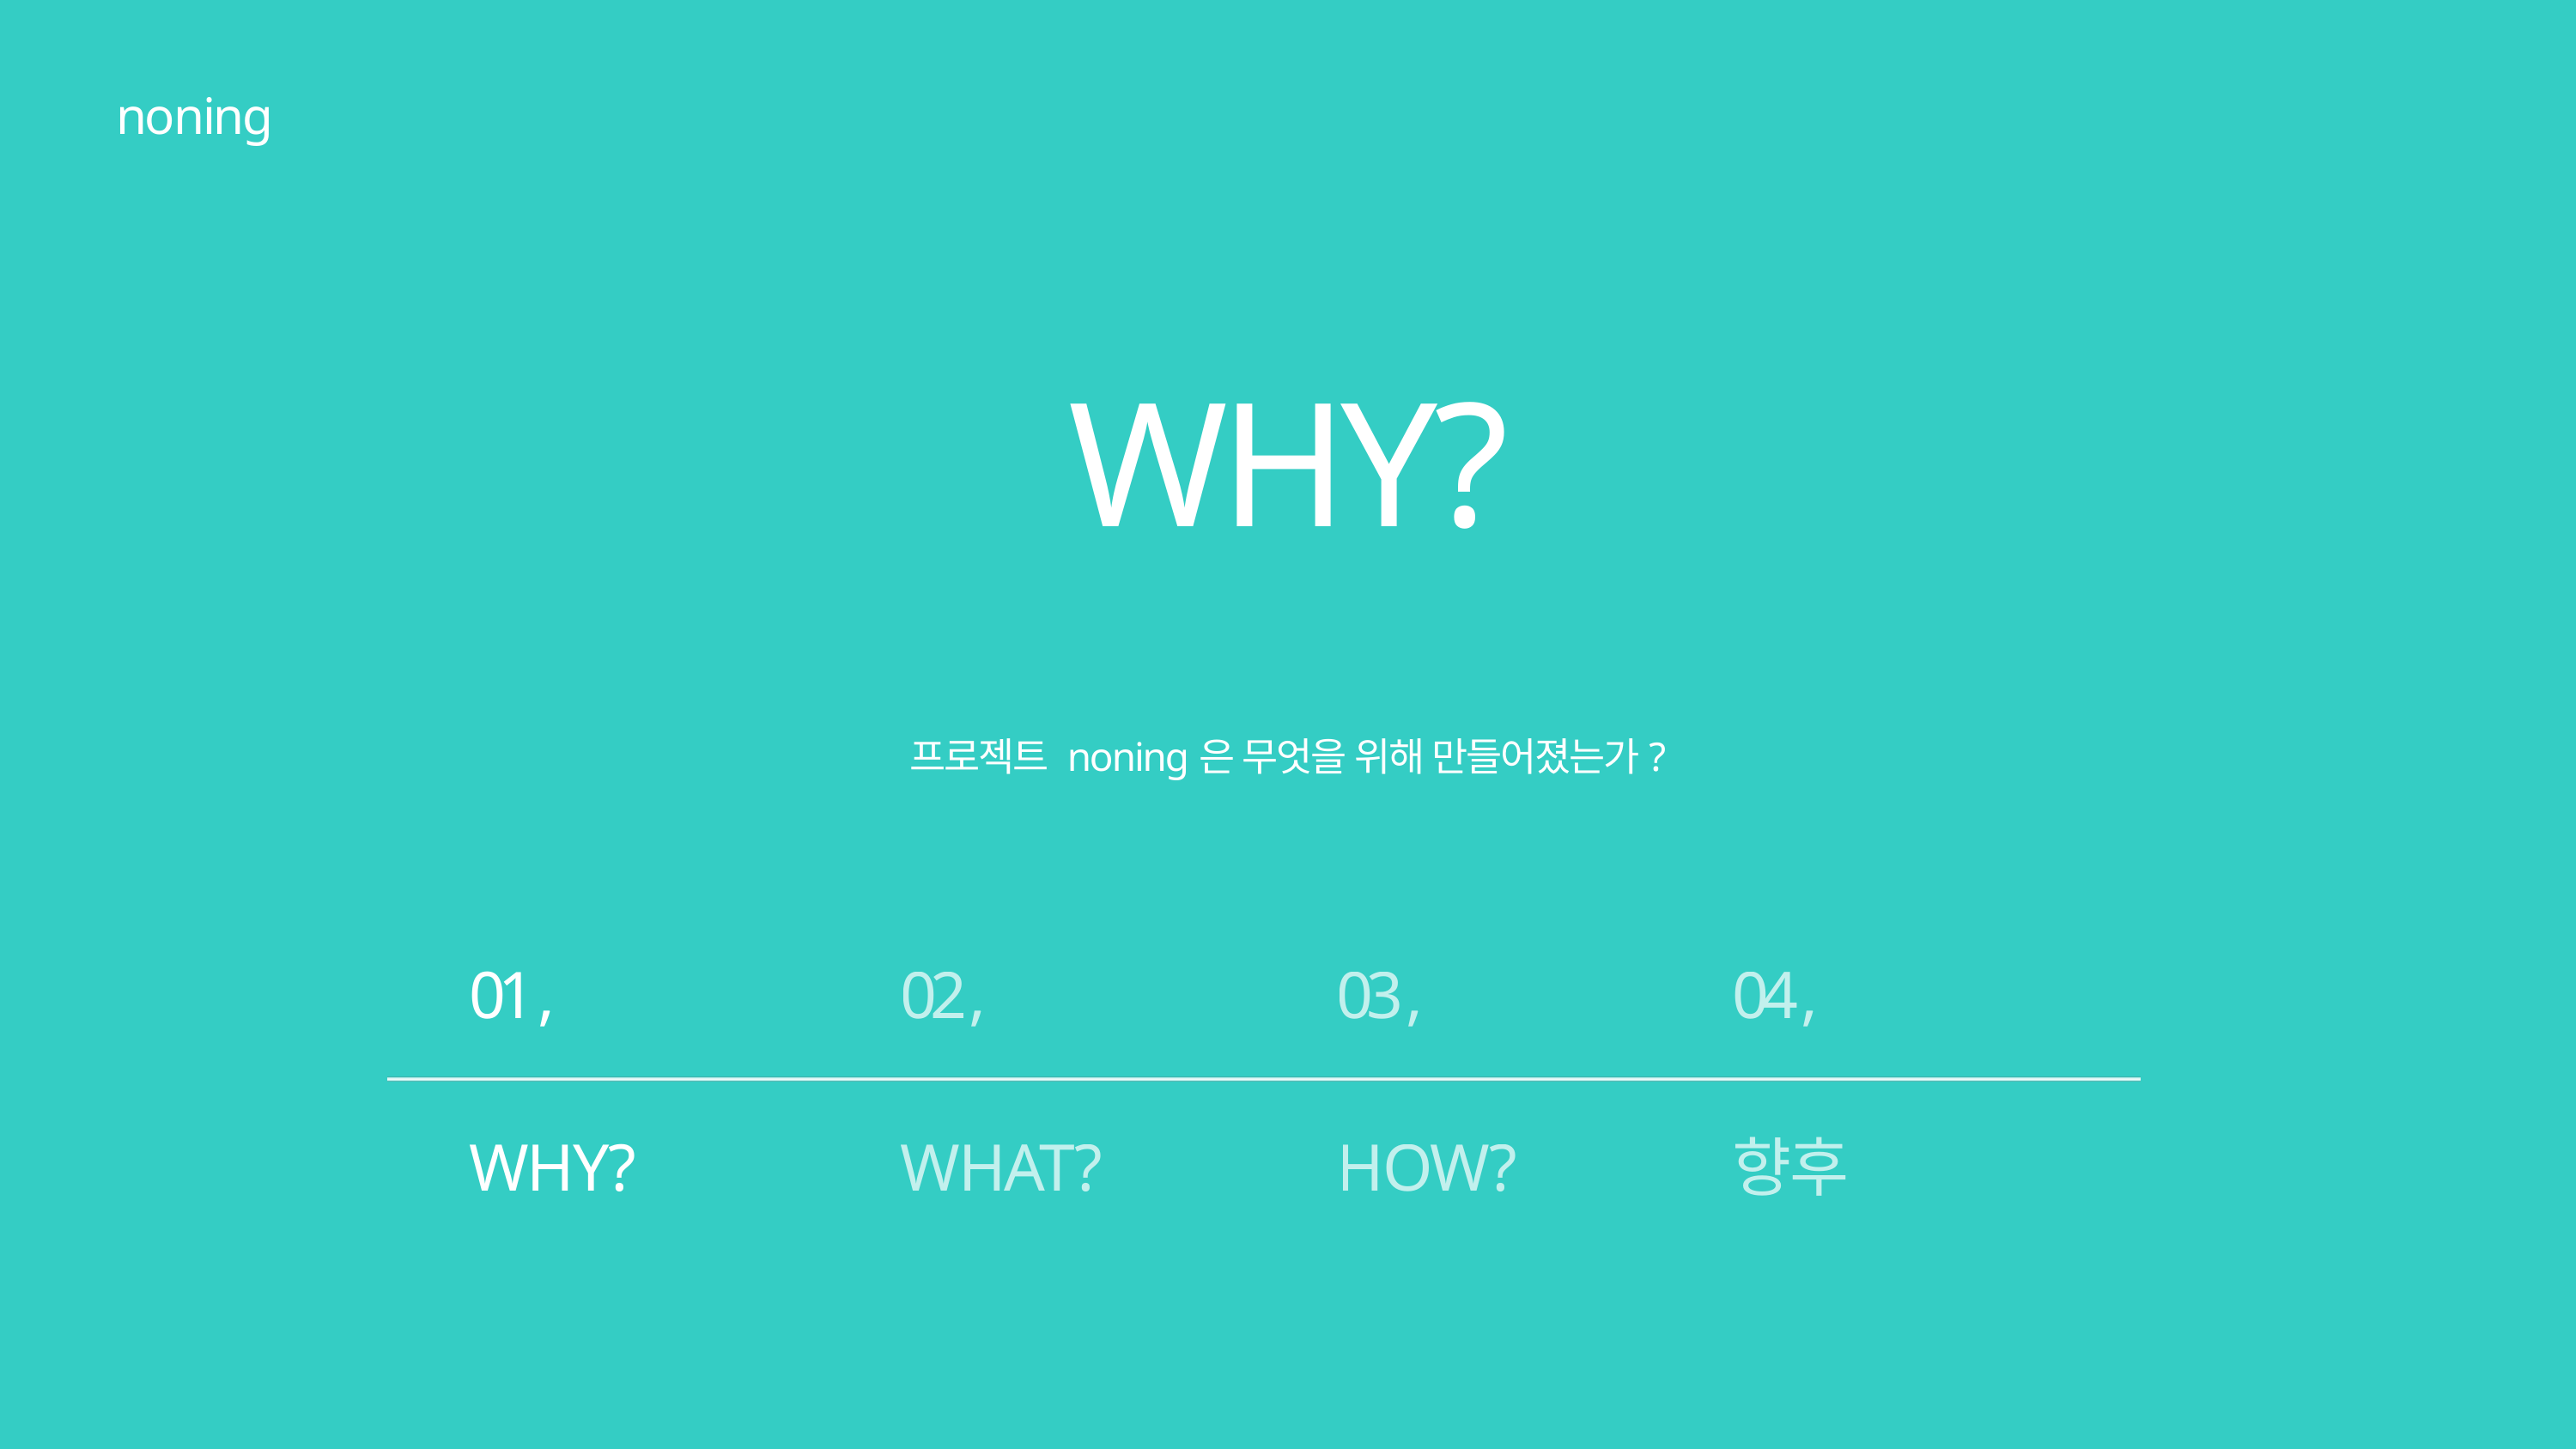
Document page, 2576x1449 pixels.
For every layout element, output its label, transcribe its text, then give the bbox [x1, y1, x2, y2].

text_box HOW? [1323, 1120, 1719, 1210]
text_box 04 , [1719, 948, 2012, 1039]
text_box 프로젝트 noning은 무엇을 위해 만들어졌는가? [854, 725, 1722, 786]
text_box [387, 1073, 2141, 1087]
text_box 03 , [1323, 948, 1616, 1039]
text_box WHY? [654, 349, 1923, 567]
text_box noning [103, 77, 323, 151]
text_box 01 , [456, 948, 740, 1039]
text_box WHY? [456, 1120, 887, 1210]
text_box 향후 [1719, 1120, 2423, 1210]
text_box WHAT? [887, 1120, 1323, 1210]
text_box 02 , [887, 948, 1180, 1039]
